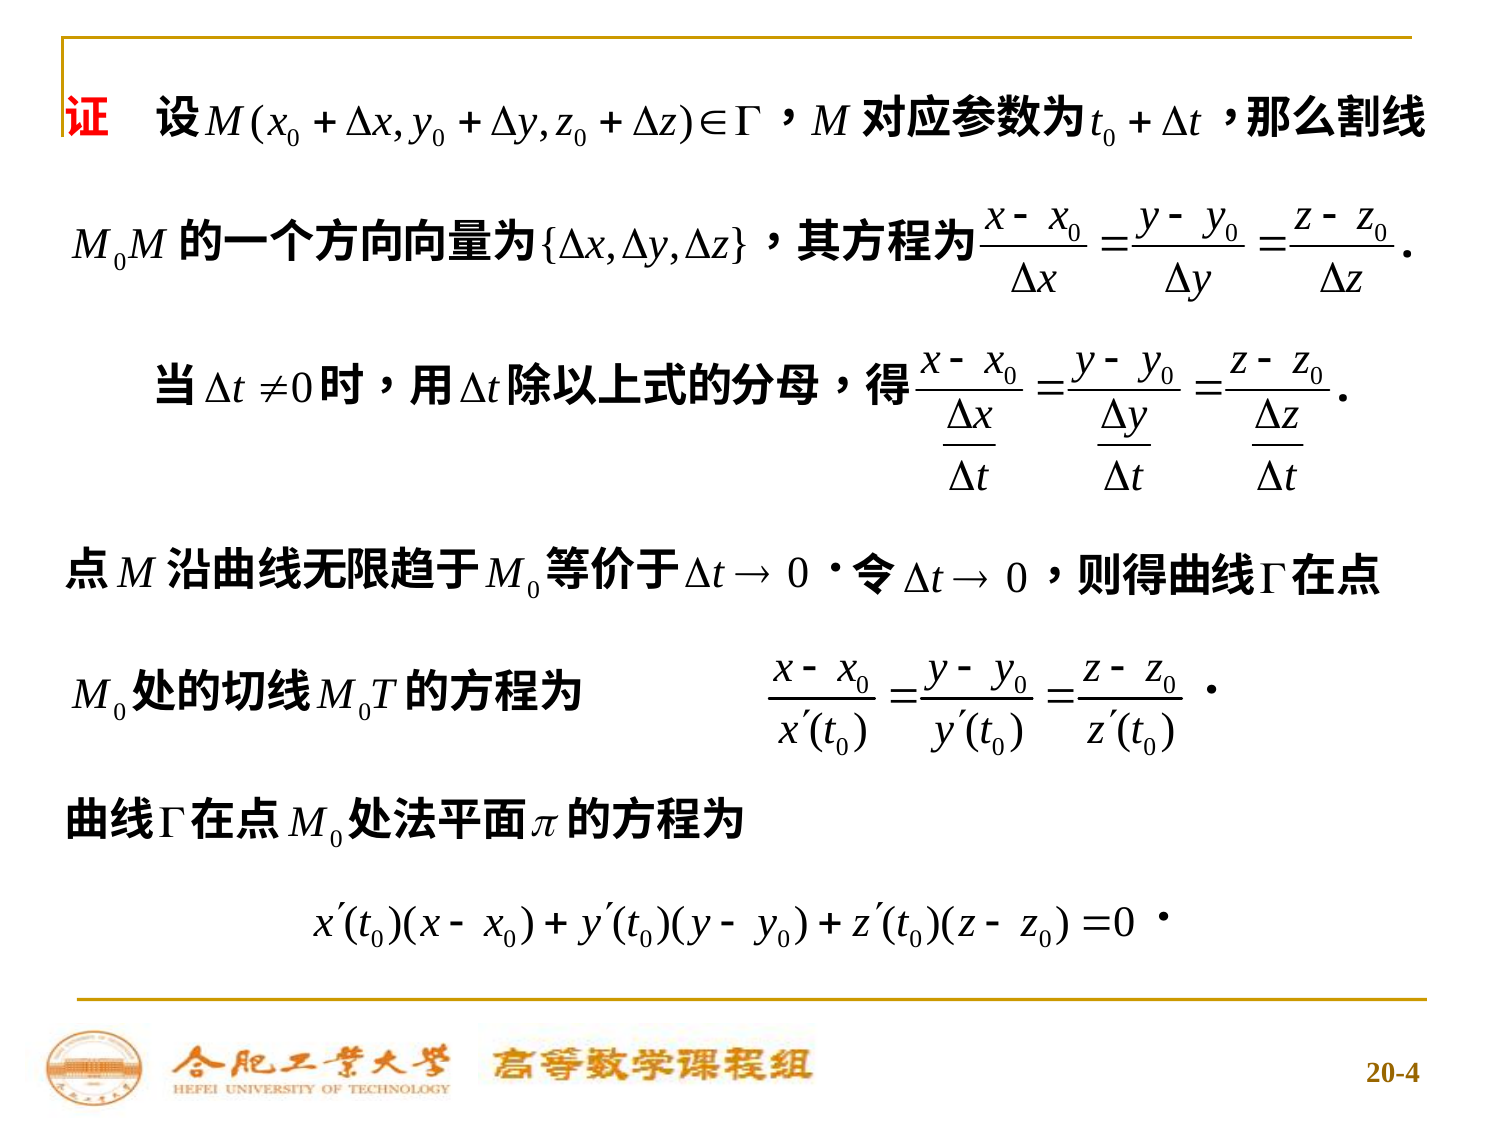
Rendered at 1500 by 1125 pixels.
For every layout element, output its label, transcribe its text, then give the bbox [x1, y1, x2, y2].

picture [25, 1023, 457, 1118]
slide_number 20-4 [1084, 1020, 1436, 1097]
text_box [64, 71, 1428, 314]
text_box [64, 315, 1428, 523]
picture [478, 1023, 821, 1096]
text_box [64, 527, 1428, 986]
